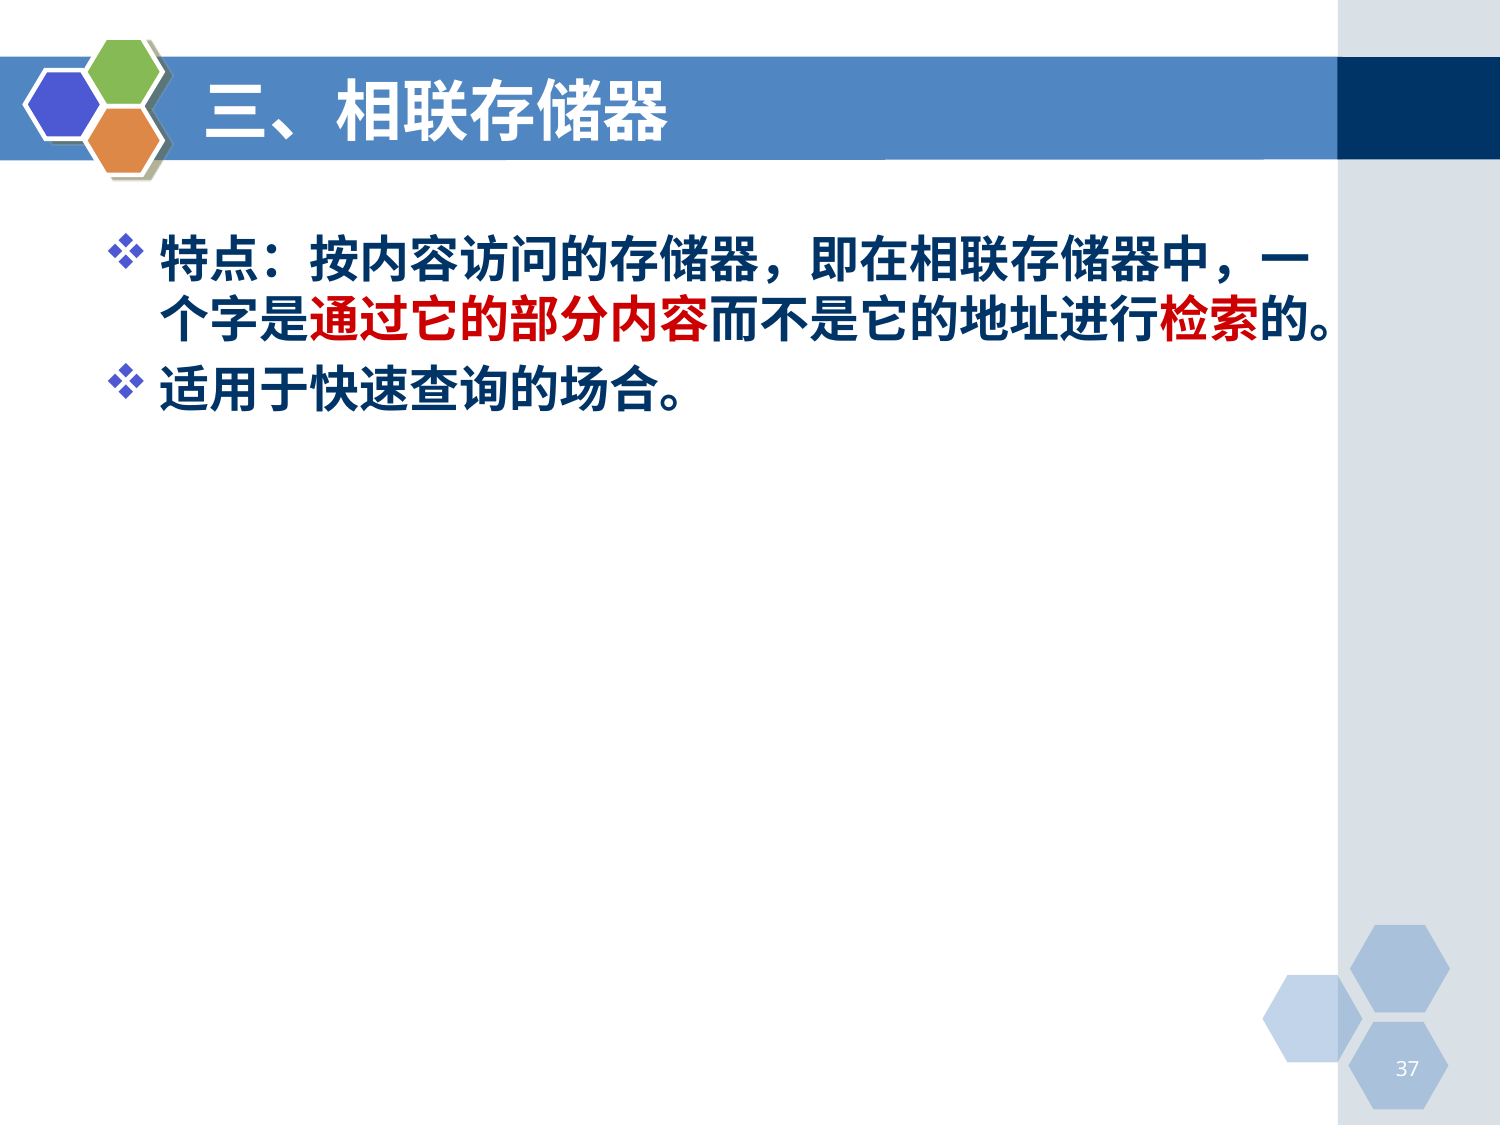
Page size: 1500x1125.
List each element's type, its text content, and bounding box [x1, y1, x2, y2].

list 特点：按内容访问的存储器，即在相联存储器中，一个字是通过它的部分内容而不是它的地址进行检索的。 适用于快速查询的场合。 [88, 220, 1341, 321]
title 三、相联存储器 [187, 62, 1288, 155]
list 特点：按内容访问的存储器，即在相联存储器中，一个字是通过它的部分内容而不是它的地址进行检索的。 适用于快速查询的场合。 [88, 322, 1341, 563]
slide_number 37 [1359, 1047, 1435, 1086]
